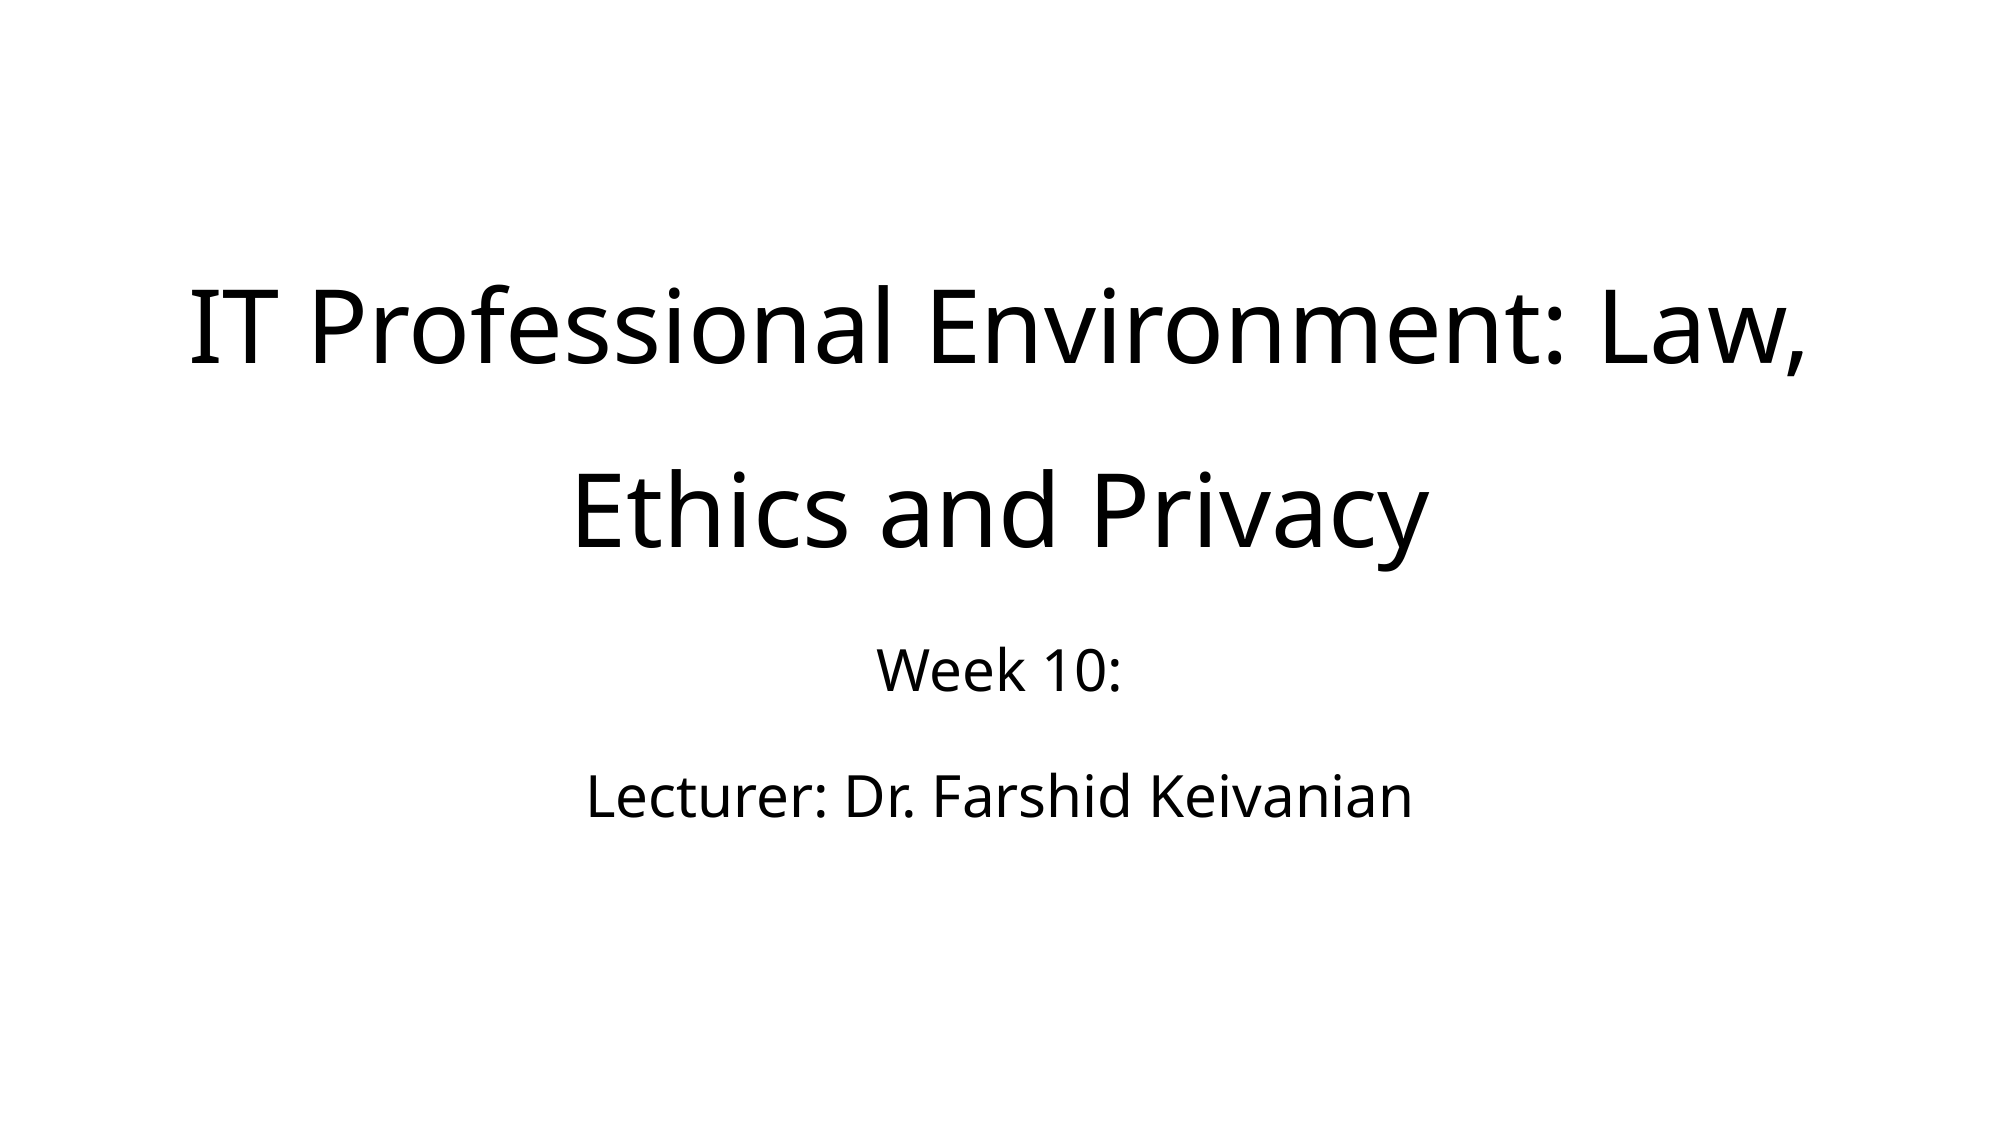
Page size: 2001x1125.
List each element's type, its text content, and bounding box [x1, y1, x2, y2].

subtitle Week 10: Lecturer: Dr. Farshid Keivanian [249, 590, 1750, 863]
title IT Professional Environment: Law, Ethics and Privacy [155, 184, 1845, 576]
